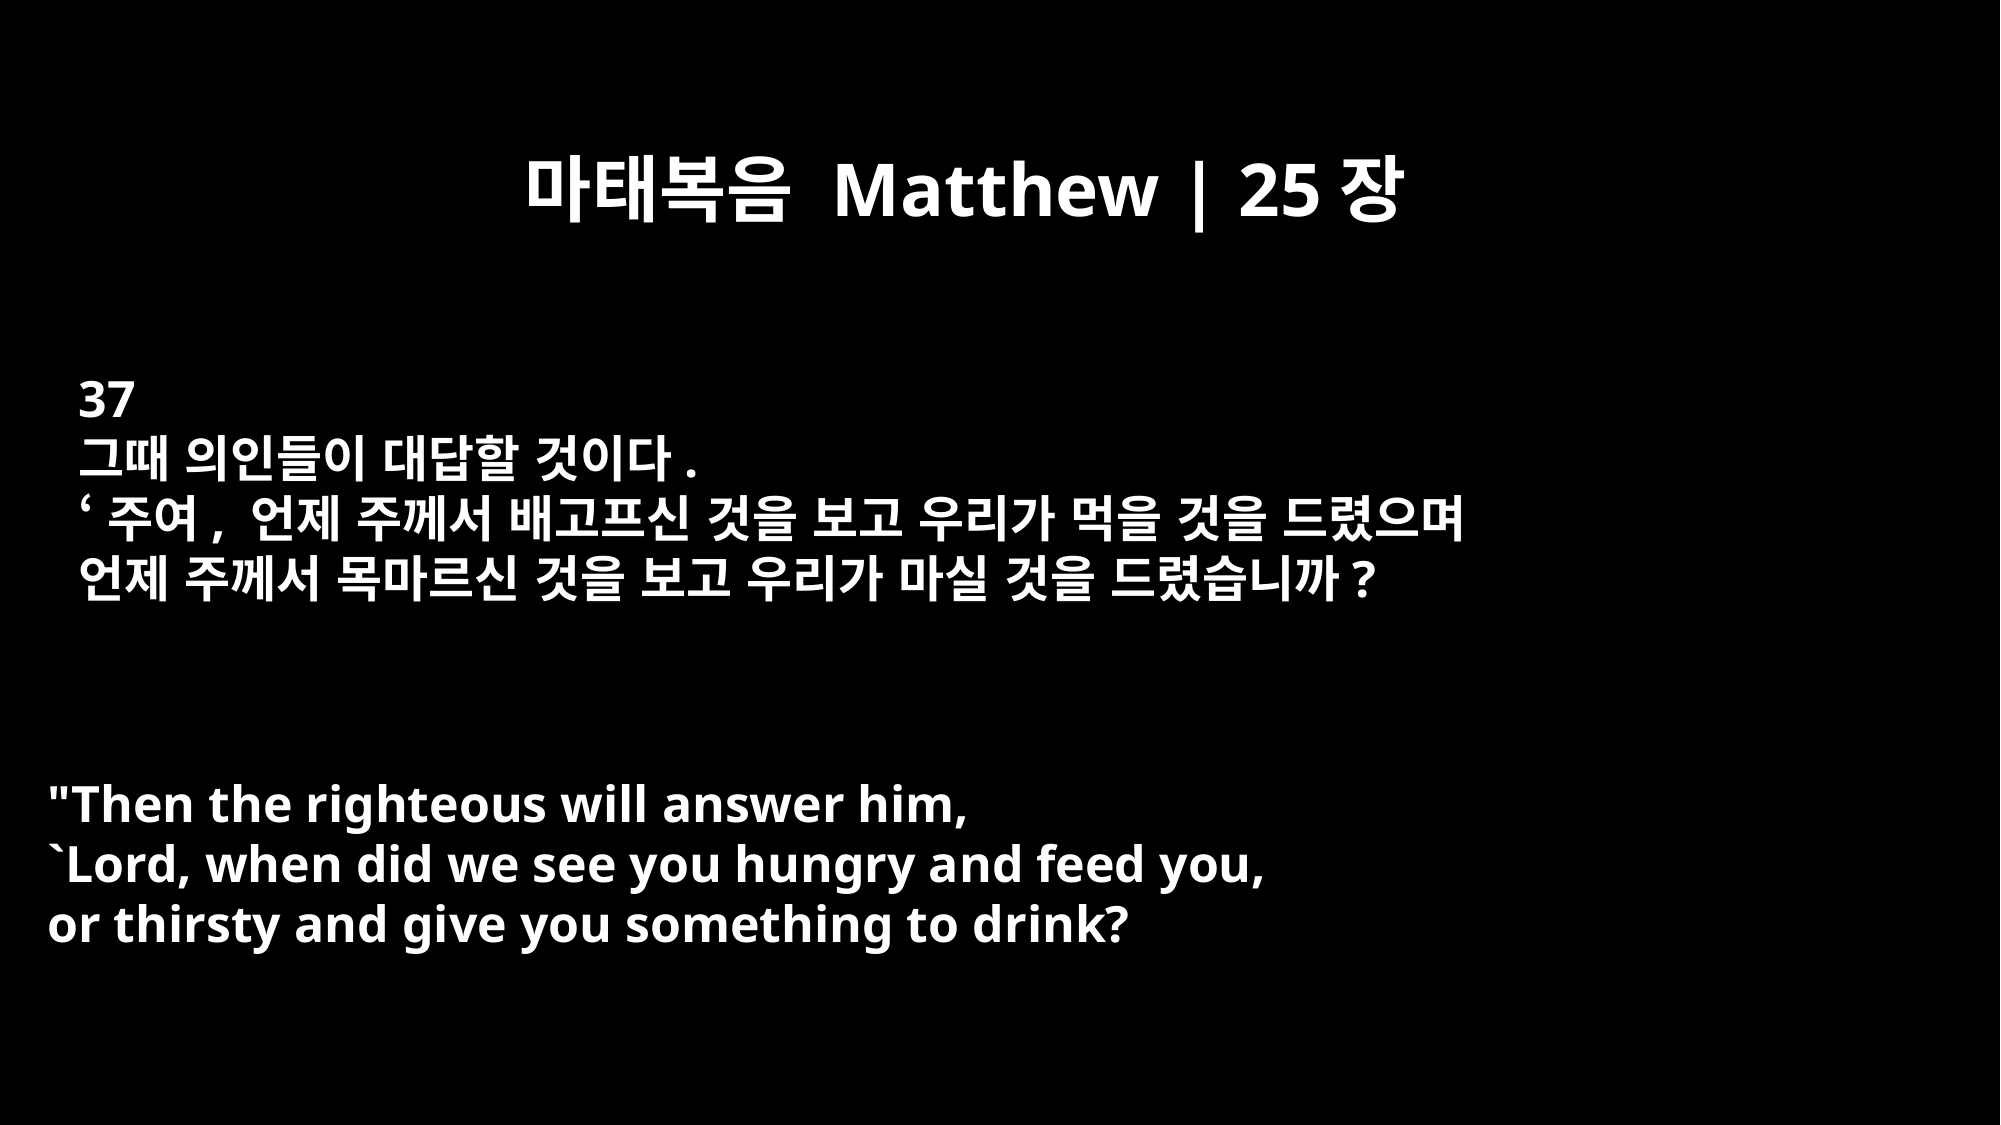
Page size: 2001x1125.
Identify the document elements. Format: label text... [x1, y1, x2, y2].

text_box "Then the righteous will answer him, `Lord, when did we see you hungry and feed you, or thirsty and give you something to drink? [32, 764, 1282, 960]
text_box 37 그때 의인들이 대답할 것이다. ‘주여, 언제 주께서 배고프신 것을 보고 우리가 먹을 것을 드렸으며 언제 주께서 목마르신 것을 보고 우리가 마실 것을 드렸습니까? [64, 359, 1482, 615]
text_box 마태복음 Matthew | 25장 [510, 136, 1422, 239]
